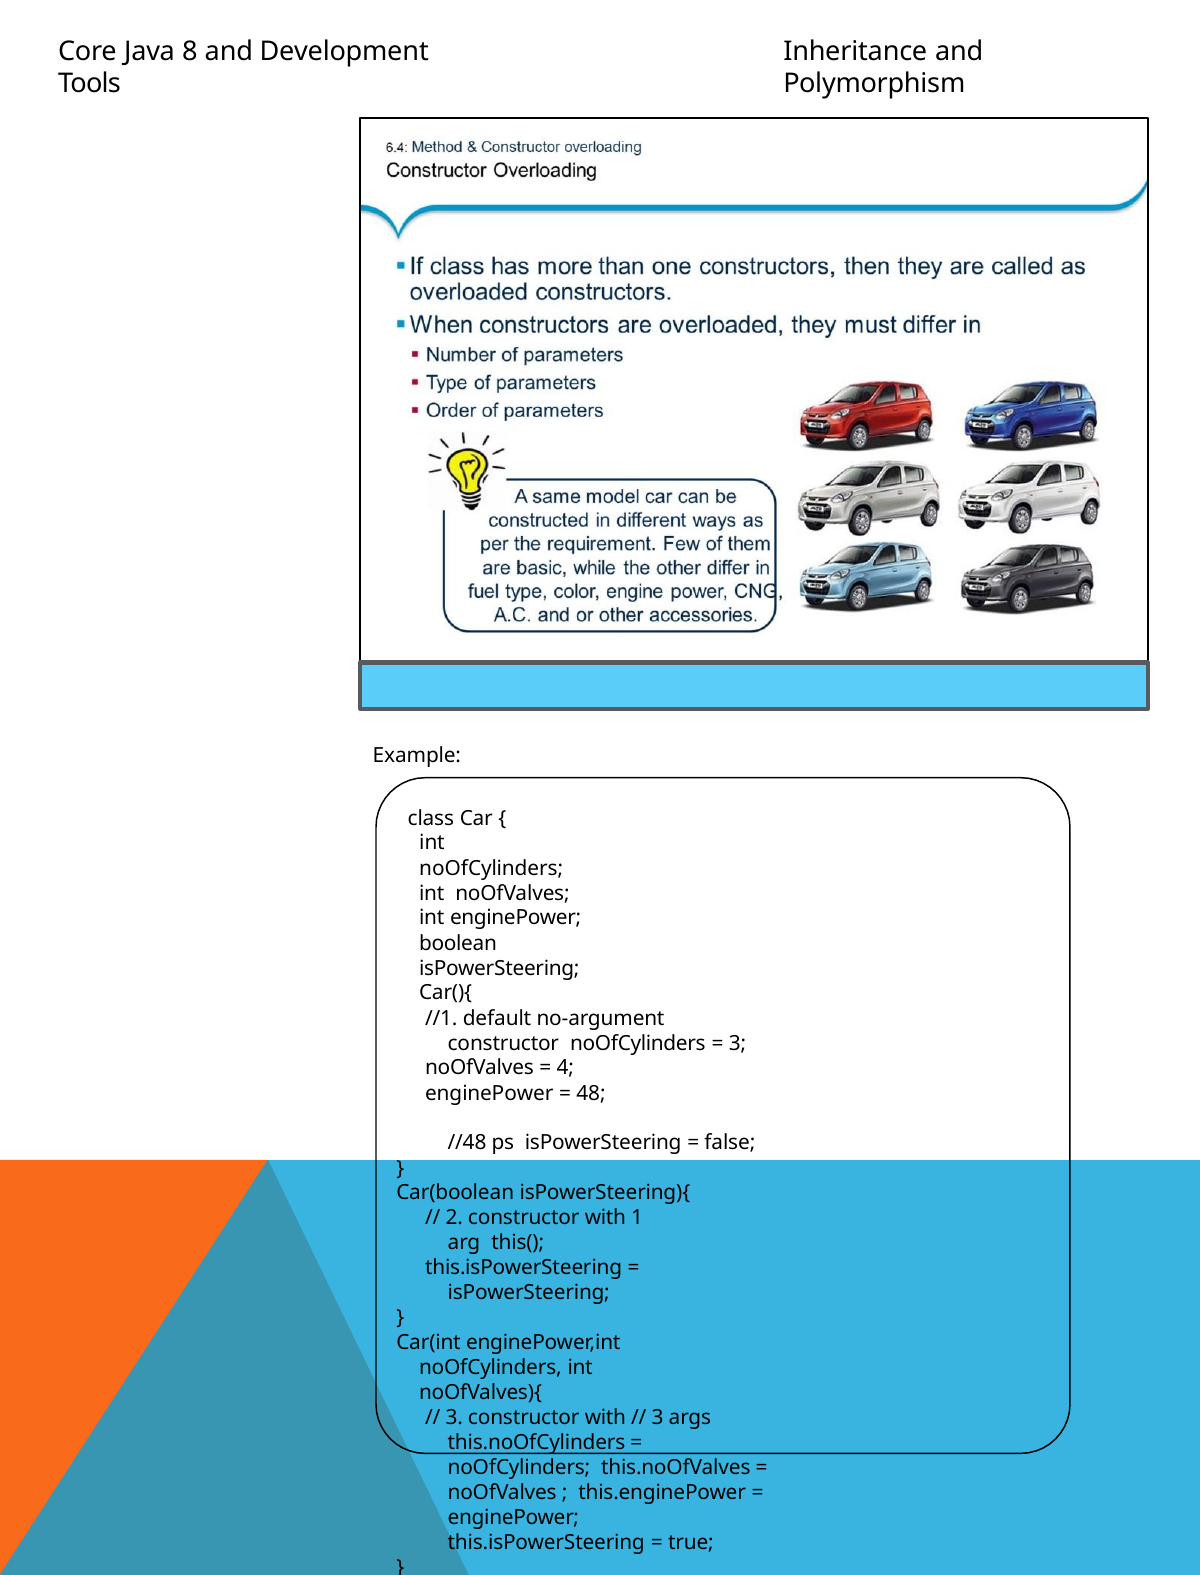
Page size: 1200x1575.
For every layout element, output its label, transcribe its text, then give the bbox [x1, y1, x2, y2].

text_box [936, 777, 1070, 1454]
text_box Inheritance and Polymorphism [781, 31, 1151, 99]
text_box Example: class Car { int noOfCylinders; int noOfValves; int enginePower; boolean isPowerSteering; Car(){ //1. default no-argument constructor noOfCylinders = 3; noOfValves = 4; enginePower = 48; //48 ps isPowerSteering = false; } Car(boolean isPowerSteering){ // 2. constructor with 1 arg this(); this.isPowerSteering = isPowerSteering; } Car(int enginePower,int noOfCylinders, int noOfValves){ // 3. constructor with // 3 args this.noOfCylinders = noOfCylinders; this.noOfValves = noOfValves ; this.enginePower = enginePower; this.isPowerSteering = true; } } [370, 739, 936, 1575]
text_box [358, 116, 1149, 710]
text_box Core Java 8 and Development Tools [56, 31, 498, 99]
